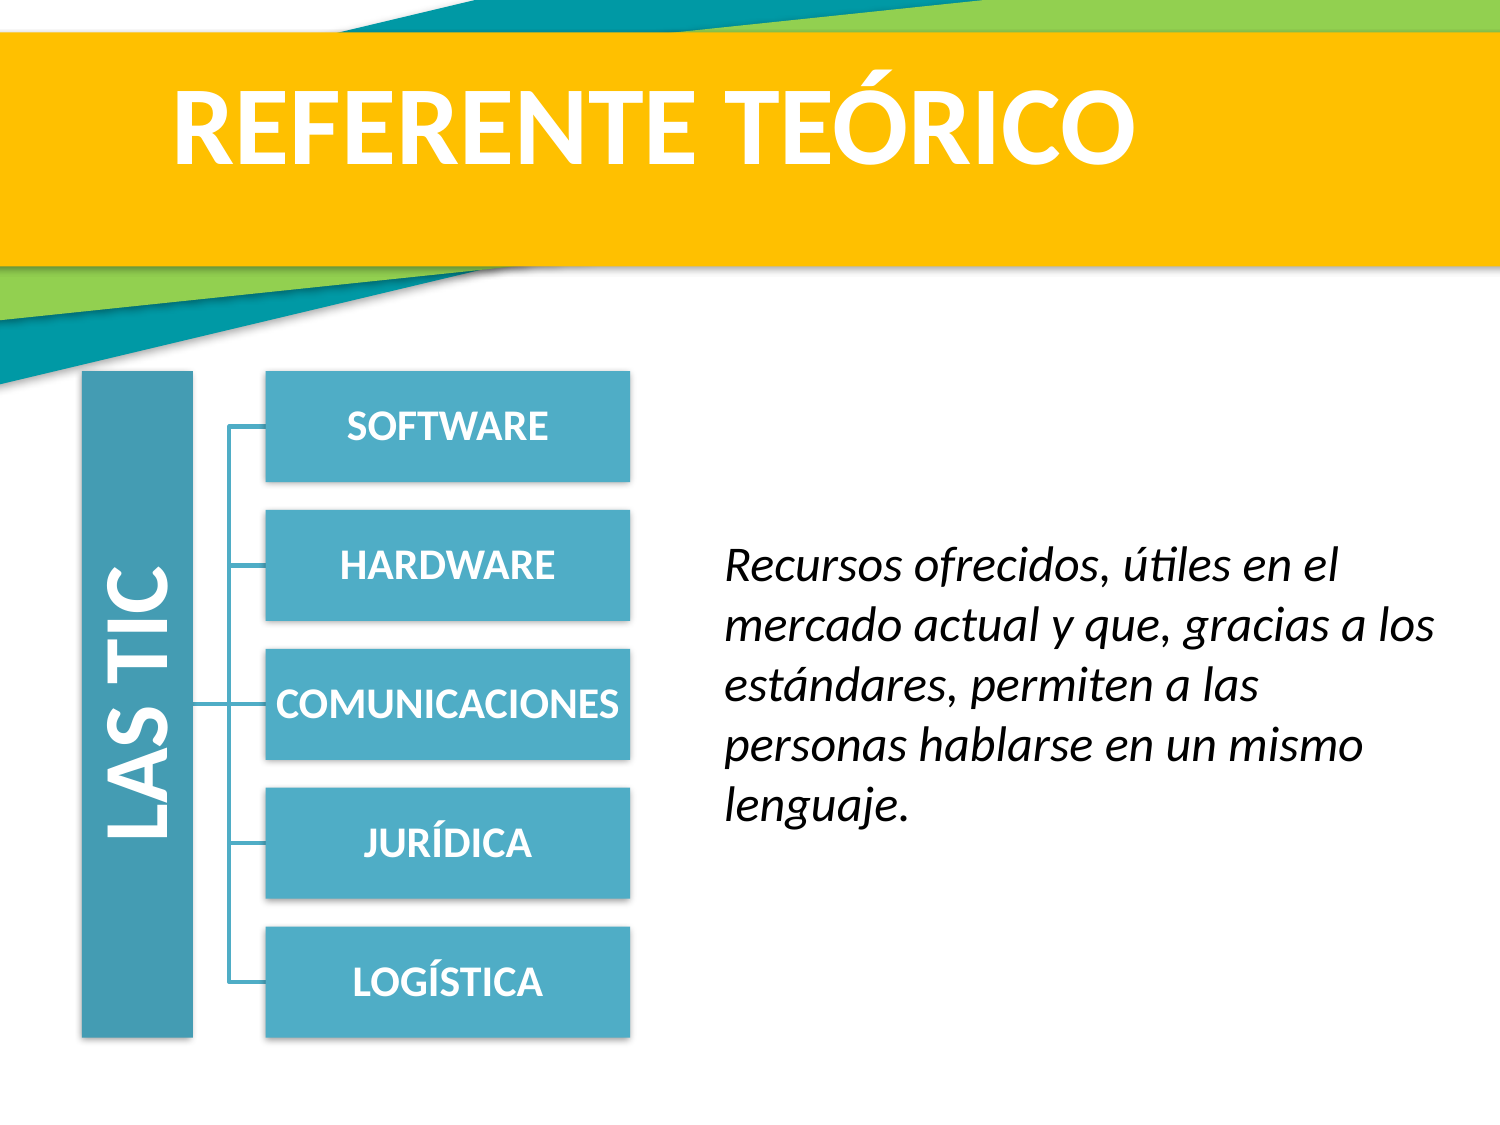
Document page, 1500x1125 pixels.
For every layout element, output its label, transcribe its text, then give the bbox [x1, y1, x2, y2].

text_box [0, 370, 765, 1038]
text_box [51, 334, 709, 369]
text_box REFERENTE TEÓRICO [0, 38, 1466, 262]
text_box Recursos ofrecidos, útiles en el mercado actual y que, gracias a los estándares, permiten a las personas hablarse en un mismo lenguaje. [709, 326, 1460, 1038]
